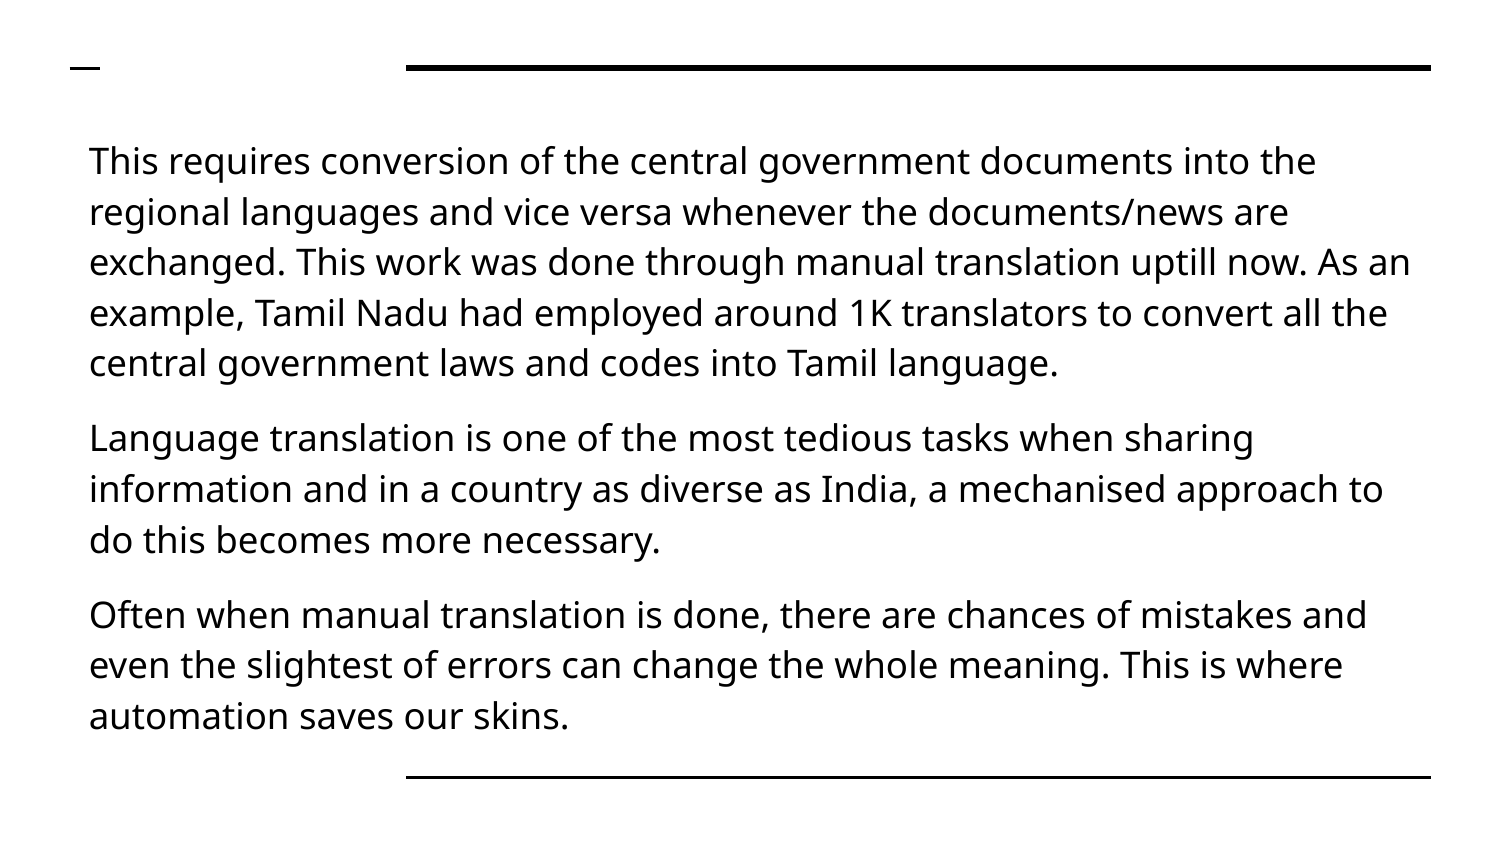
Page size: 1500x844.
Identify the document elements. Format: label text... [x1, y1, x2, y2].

list This requires conversion of the central government documents into the regional languages and vice versa whenever the documents/news are exchanged. This work was done through manual translation uptill now. As an example, Tamil Nadu had employed around 1K translators to convert all the central government laws and codes into Tamil language. Language translation is one of the most tedious tasks when sharing information and in a country as diverse as India, a mechanised approach to do this becomes more necessary. Often when manual translation is done, there are chances of mistakes and even the slightest of errors can change the whole meaning. This is where automation saves our skins. [73, 116, 1433, 755]
